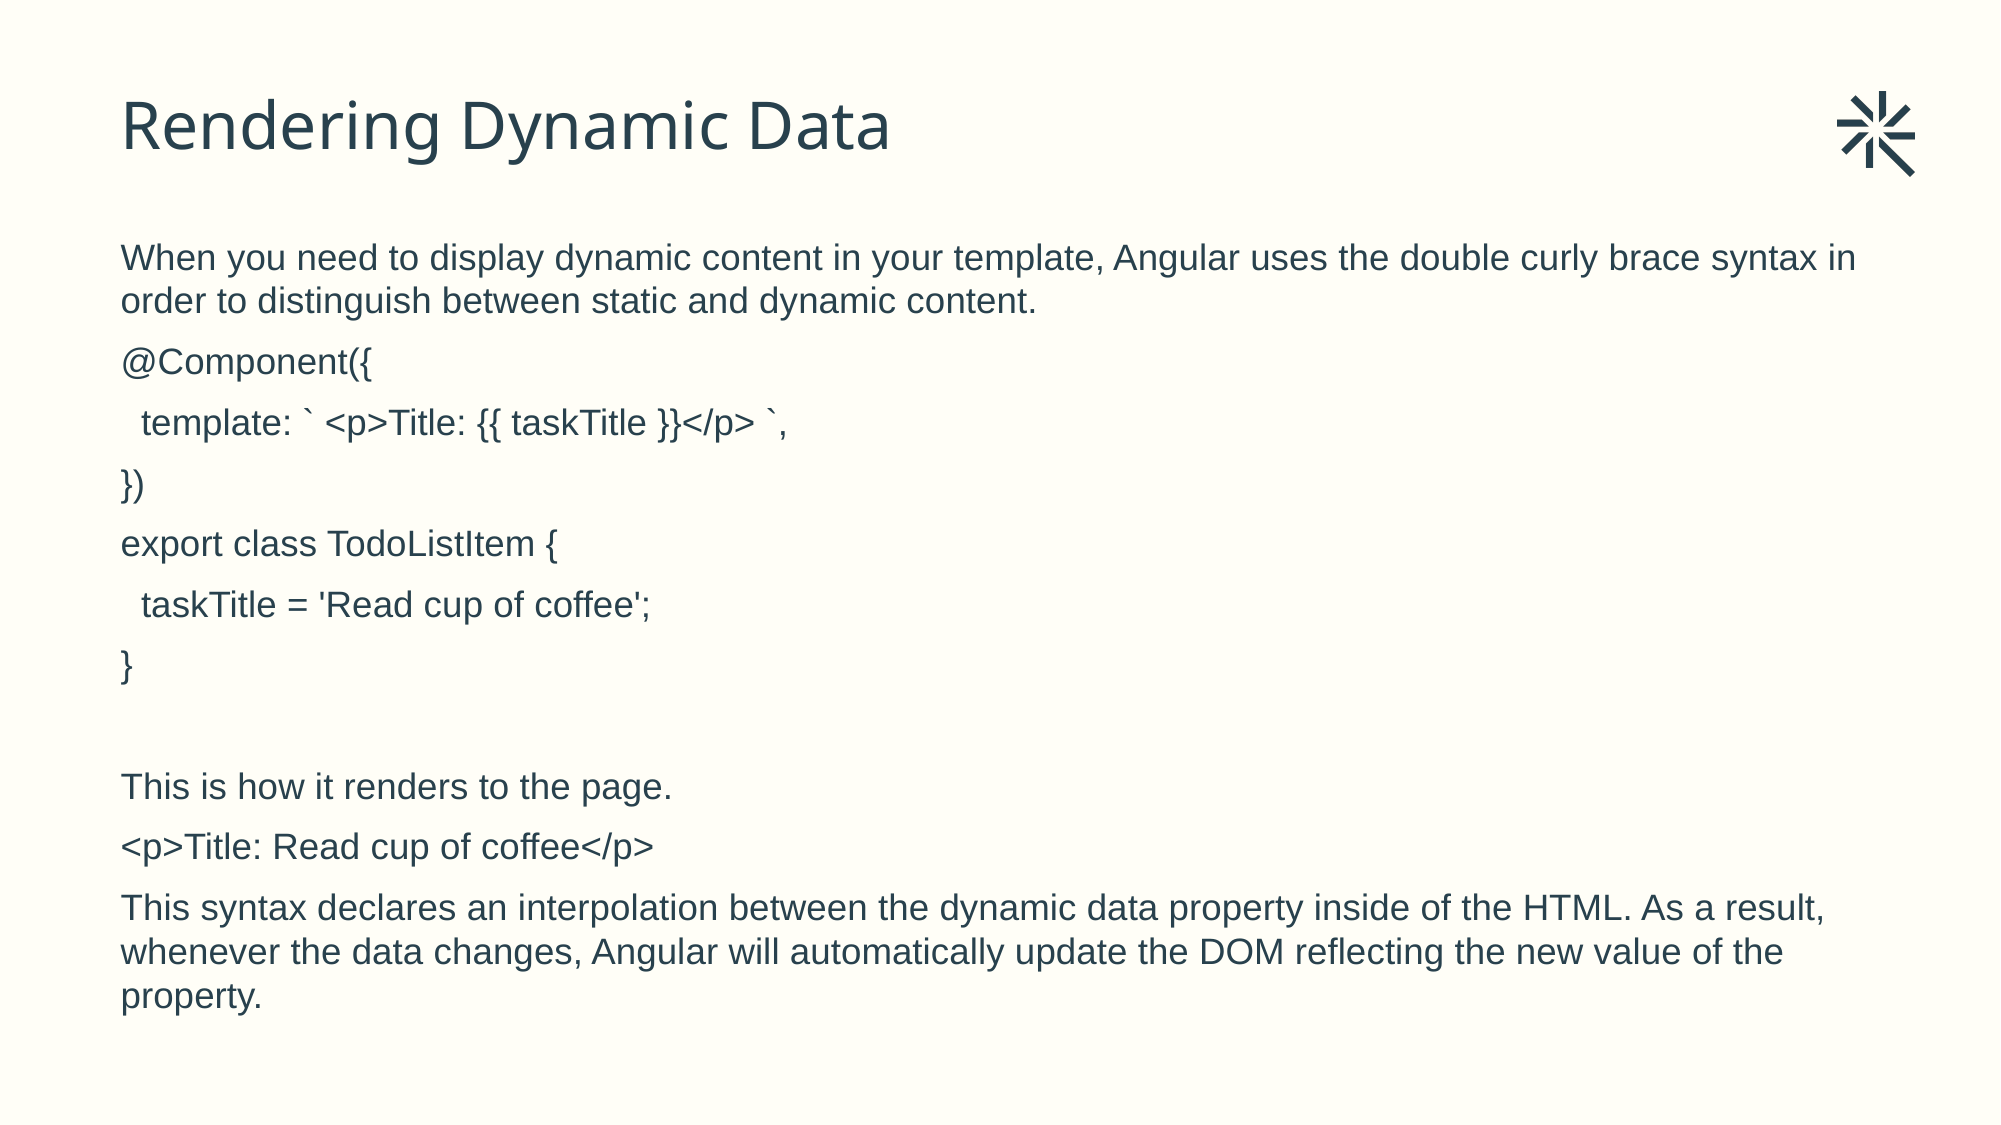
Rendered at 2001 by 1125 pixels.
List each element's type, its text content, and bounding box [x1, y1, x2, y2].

list When you need to display dynamic content in your template, Angular uses the double curly brace syntax in order to distinguish between static and dynamic content. @Component({ template: ` <p>Title: {{ taskTitle }}</p> `, }) export class TodoListItem { taskTitle = 'Read cup of coffee'; } This is how it renders to the page. <p>Title: Read cup of coffee</p> This syntax declares an interpolation between the dynamic data property inside of the HTML. As a result, whenever the data changes, Angular will automatically update the DOM reflecting the new value of the property. [112, 225, 1888, 1038]
picture [1837, 91, 1915, 177]
title Rendering Dynamic Data [112, 90, 1773, 181]
